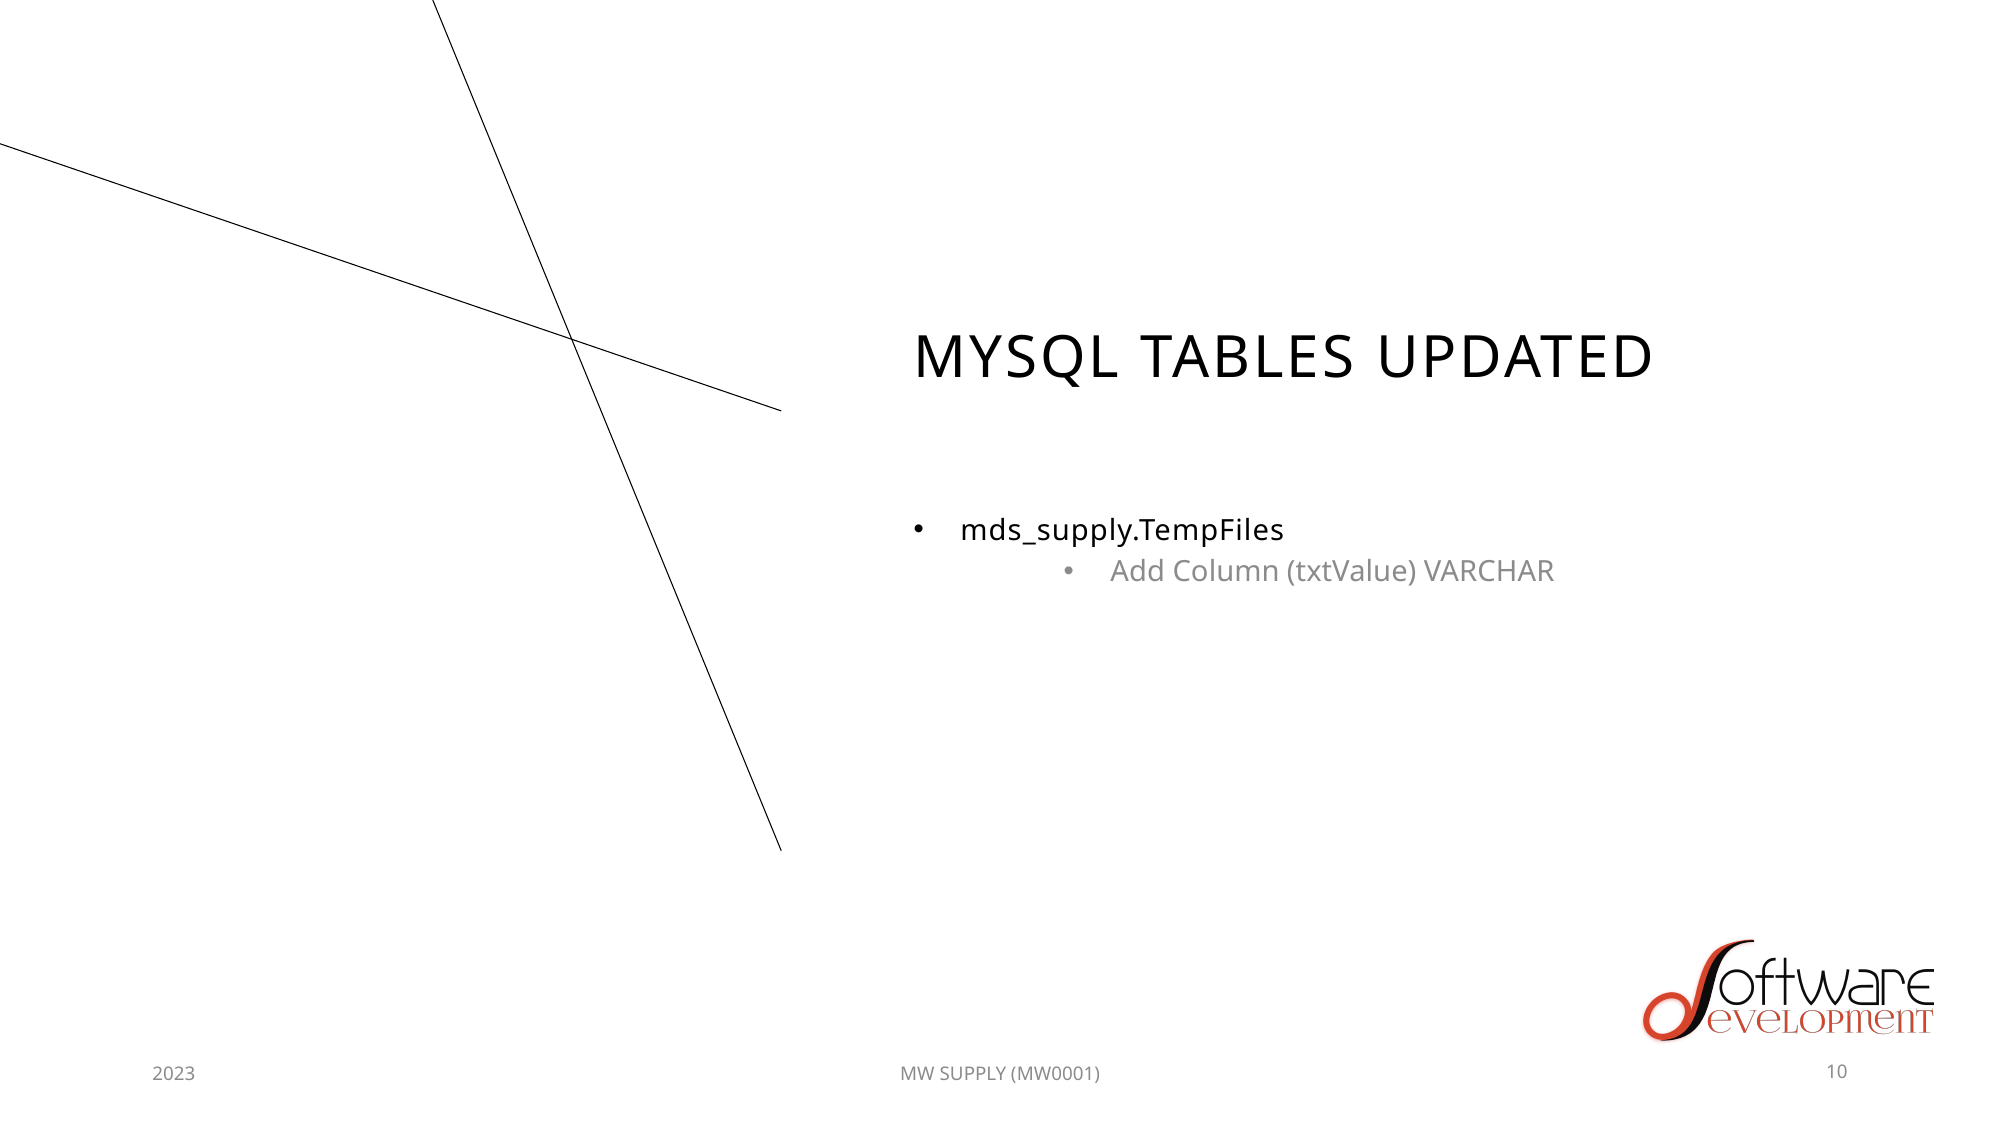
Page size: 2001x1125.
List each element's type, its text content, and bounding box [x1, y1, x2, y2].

list mds_supply.TempFiles Add Column (txtValue) VARCHAR [898, 503, 1737, 882]
picture [1637, 929, 1940, 1051]
slide_number 2023 [137, 1042, 588, 1103]
footer MW SUPPLY (MW0001) [662, 1042, 1338, 1103]
title MYSQL TABLES updated [898, 200, 1737, 398]
slide_number 10 [1412, 1042, 1863, 1103]
